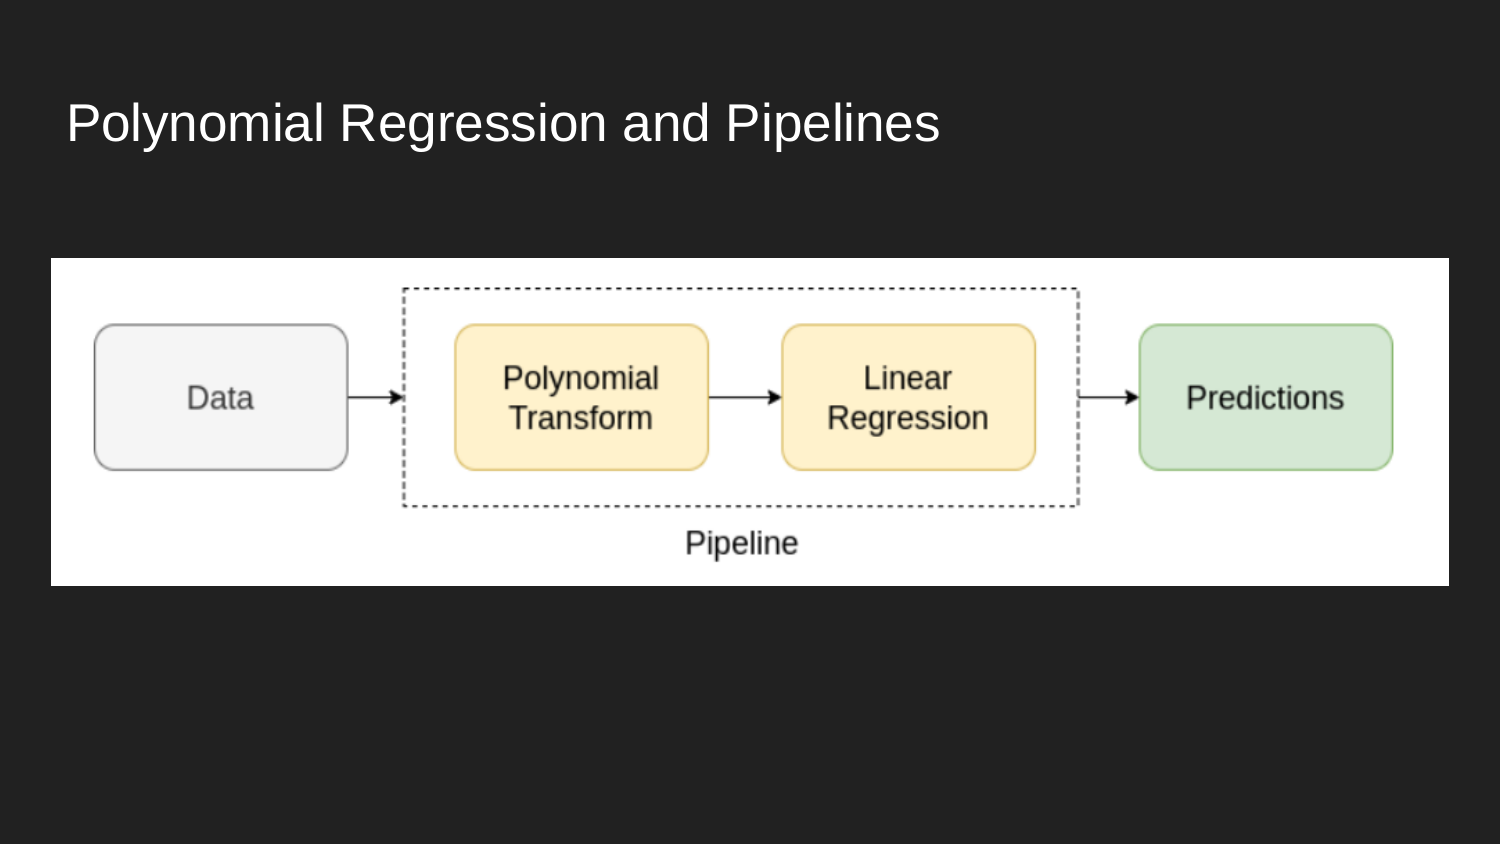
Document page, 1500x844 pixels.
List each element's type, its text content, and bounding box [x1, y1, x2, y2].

title Polynomial Regression and Pipelines [51, 72, 1449, 167]
picture [50, 258, 1450, 586]
